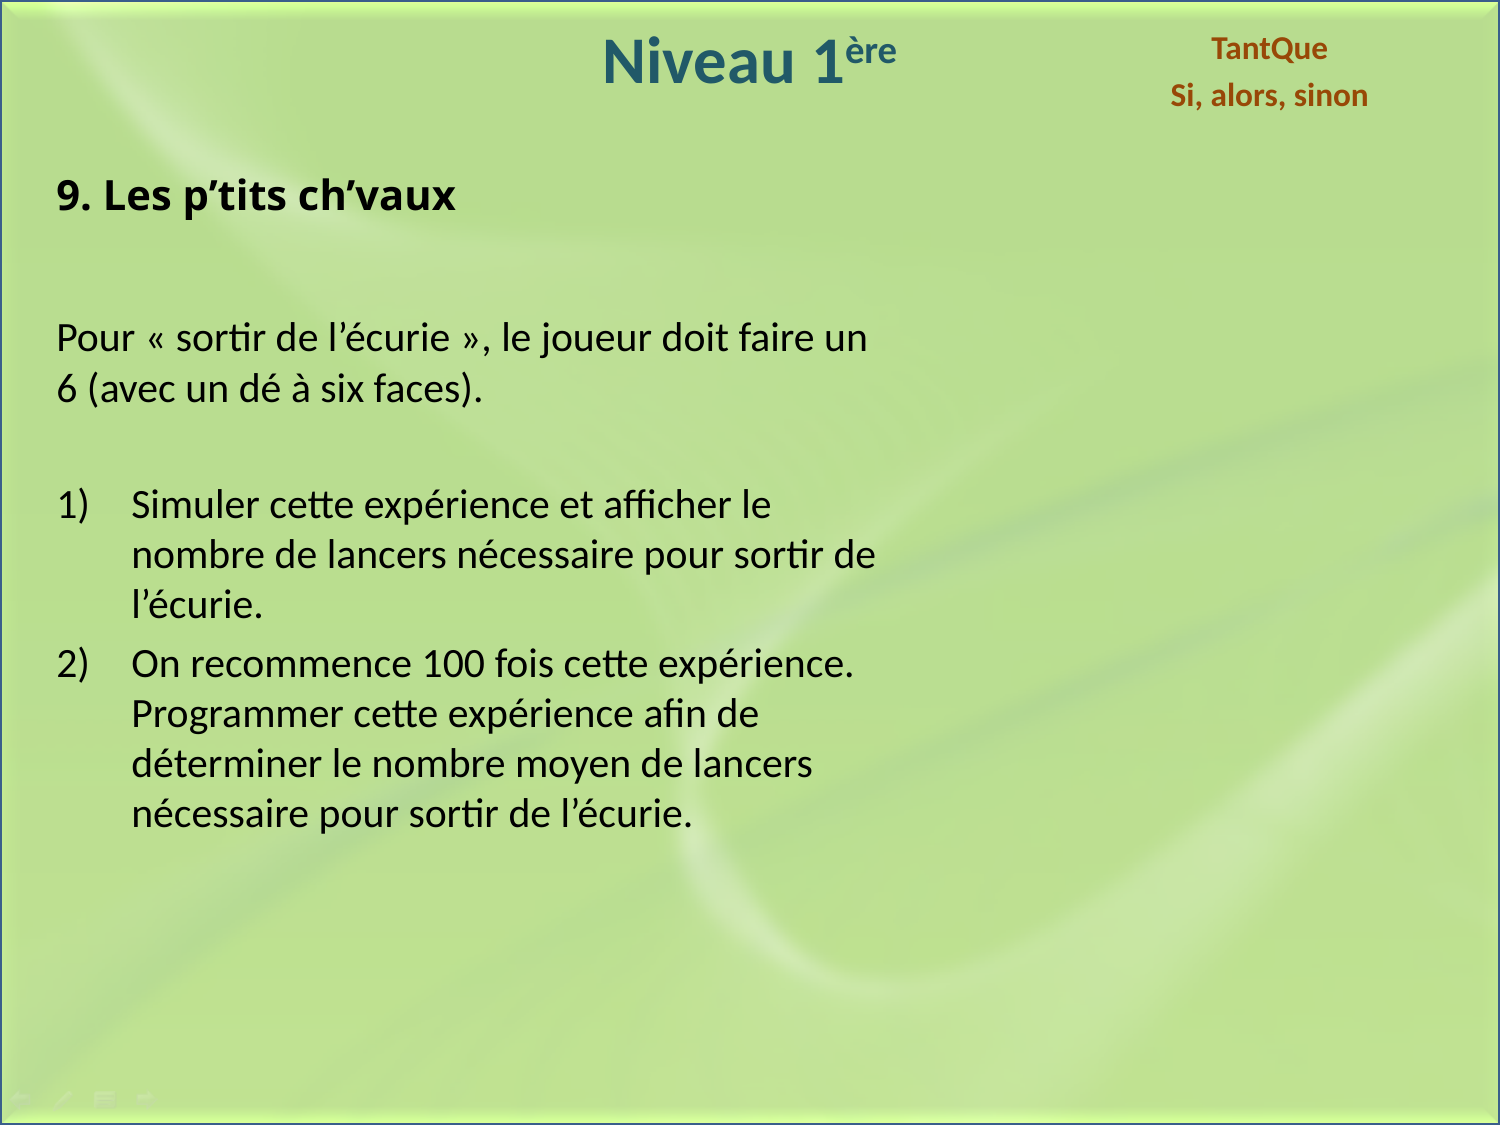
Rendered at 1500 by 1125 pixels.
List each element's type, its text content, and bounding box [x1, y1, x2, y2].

text_box Pour « sortir de l’écurie », le joueur doit faire un 6 (avec un dé à six faces). Simuler cette expérience et afficher le nombre de lancers nécessaire pour sortir de l’écurie. On recommence 100 fois cette expérience. Programmer cette expérience afin de déterminer le nombre moyen de lancers nécessaire pour sortir de l’écurie. [41, 302, 892, 852]
text_box TantQue Si, alors, sinon [1068, 19, 1471, 121]
subtitle 9. Les p’tits ch’vaux [41, 160, 1365, 244]
text_box [0, 114, 1500, 1125]
title Niveau 1ère [0, 0, 1500, 114]
